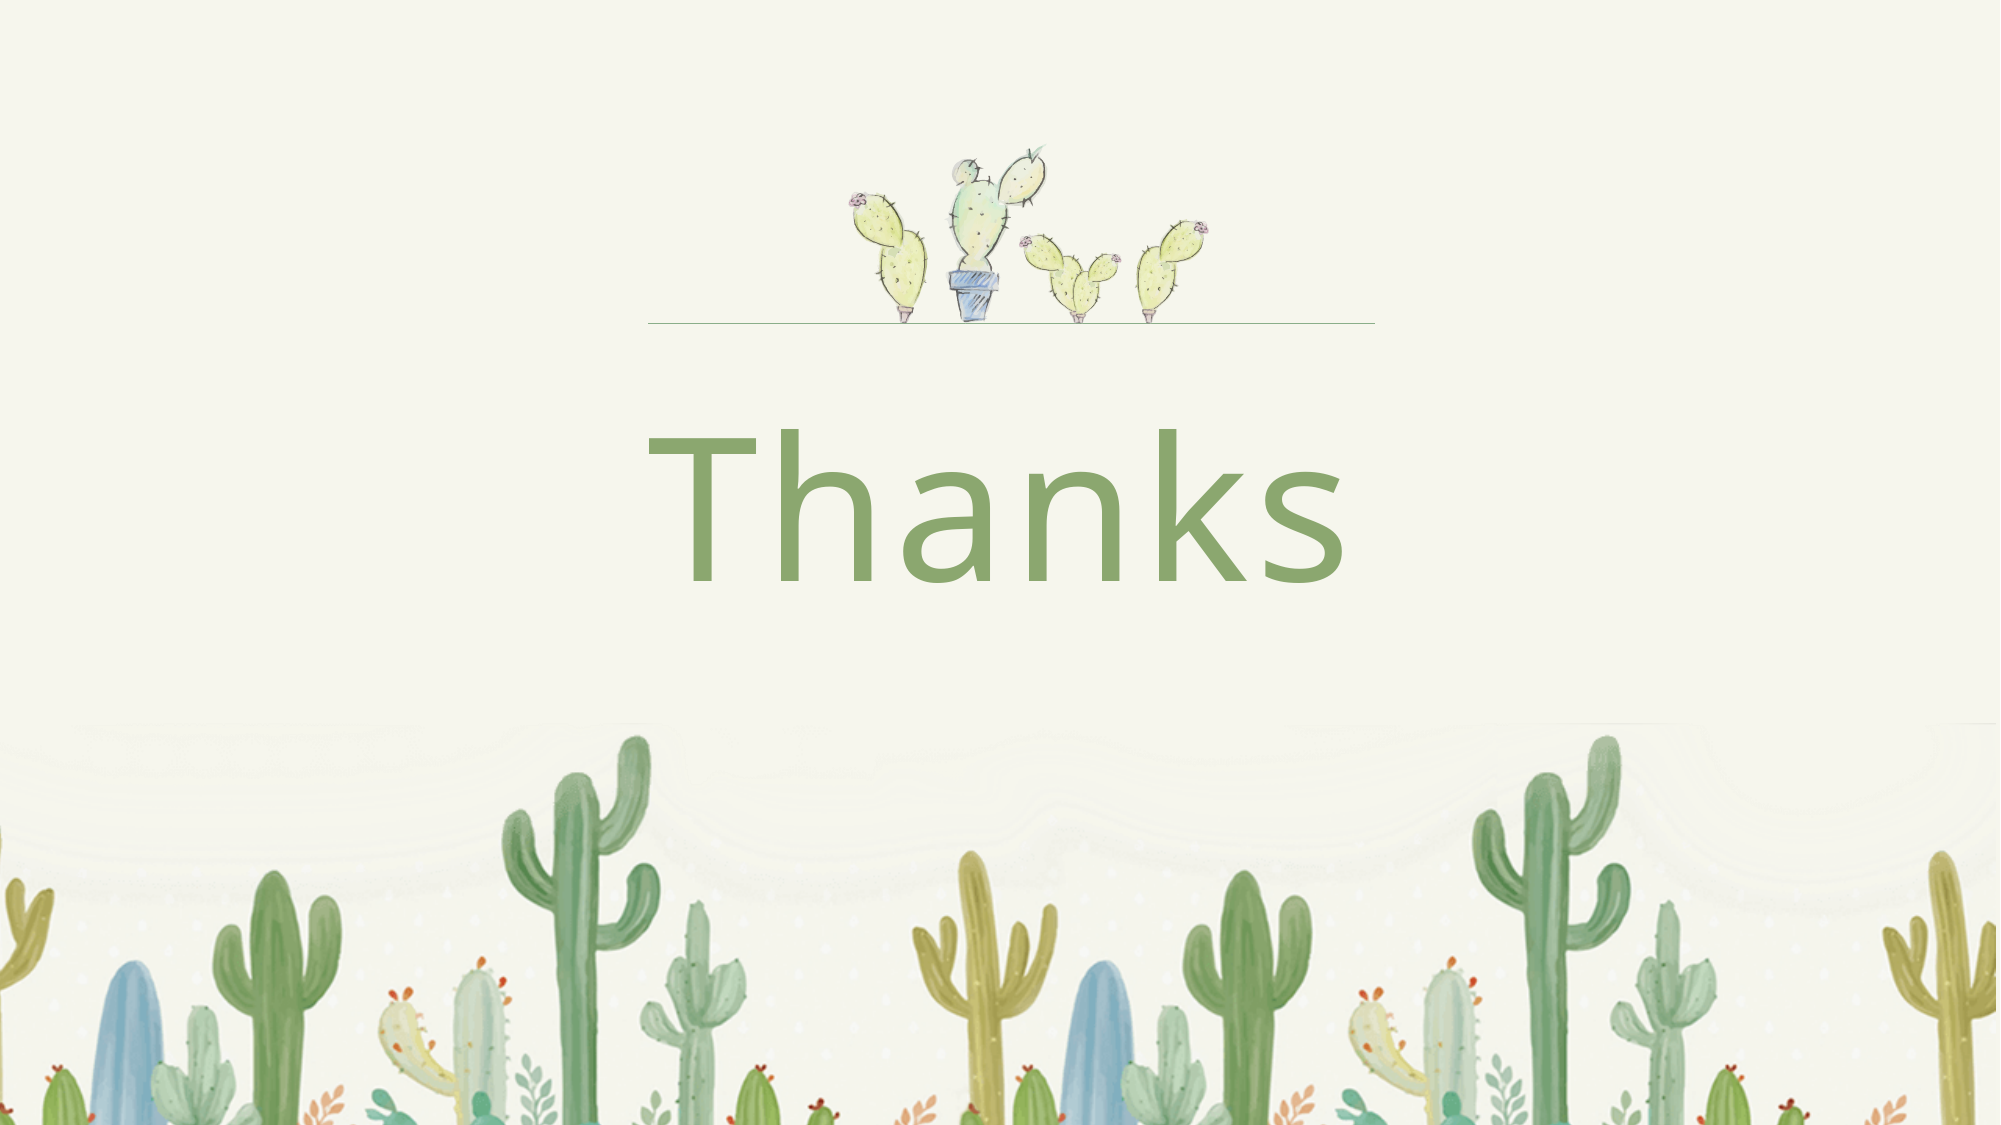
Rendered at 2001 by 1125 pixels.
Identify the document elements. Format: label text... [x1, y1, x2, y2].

picture [0, 660, 1996, 1125]
picture [848, 143, 1210, 324]
text_box Thanks [622, 374, 1435, 629]
